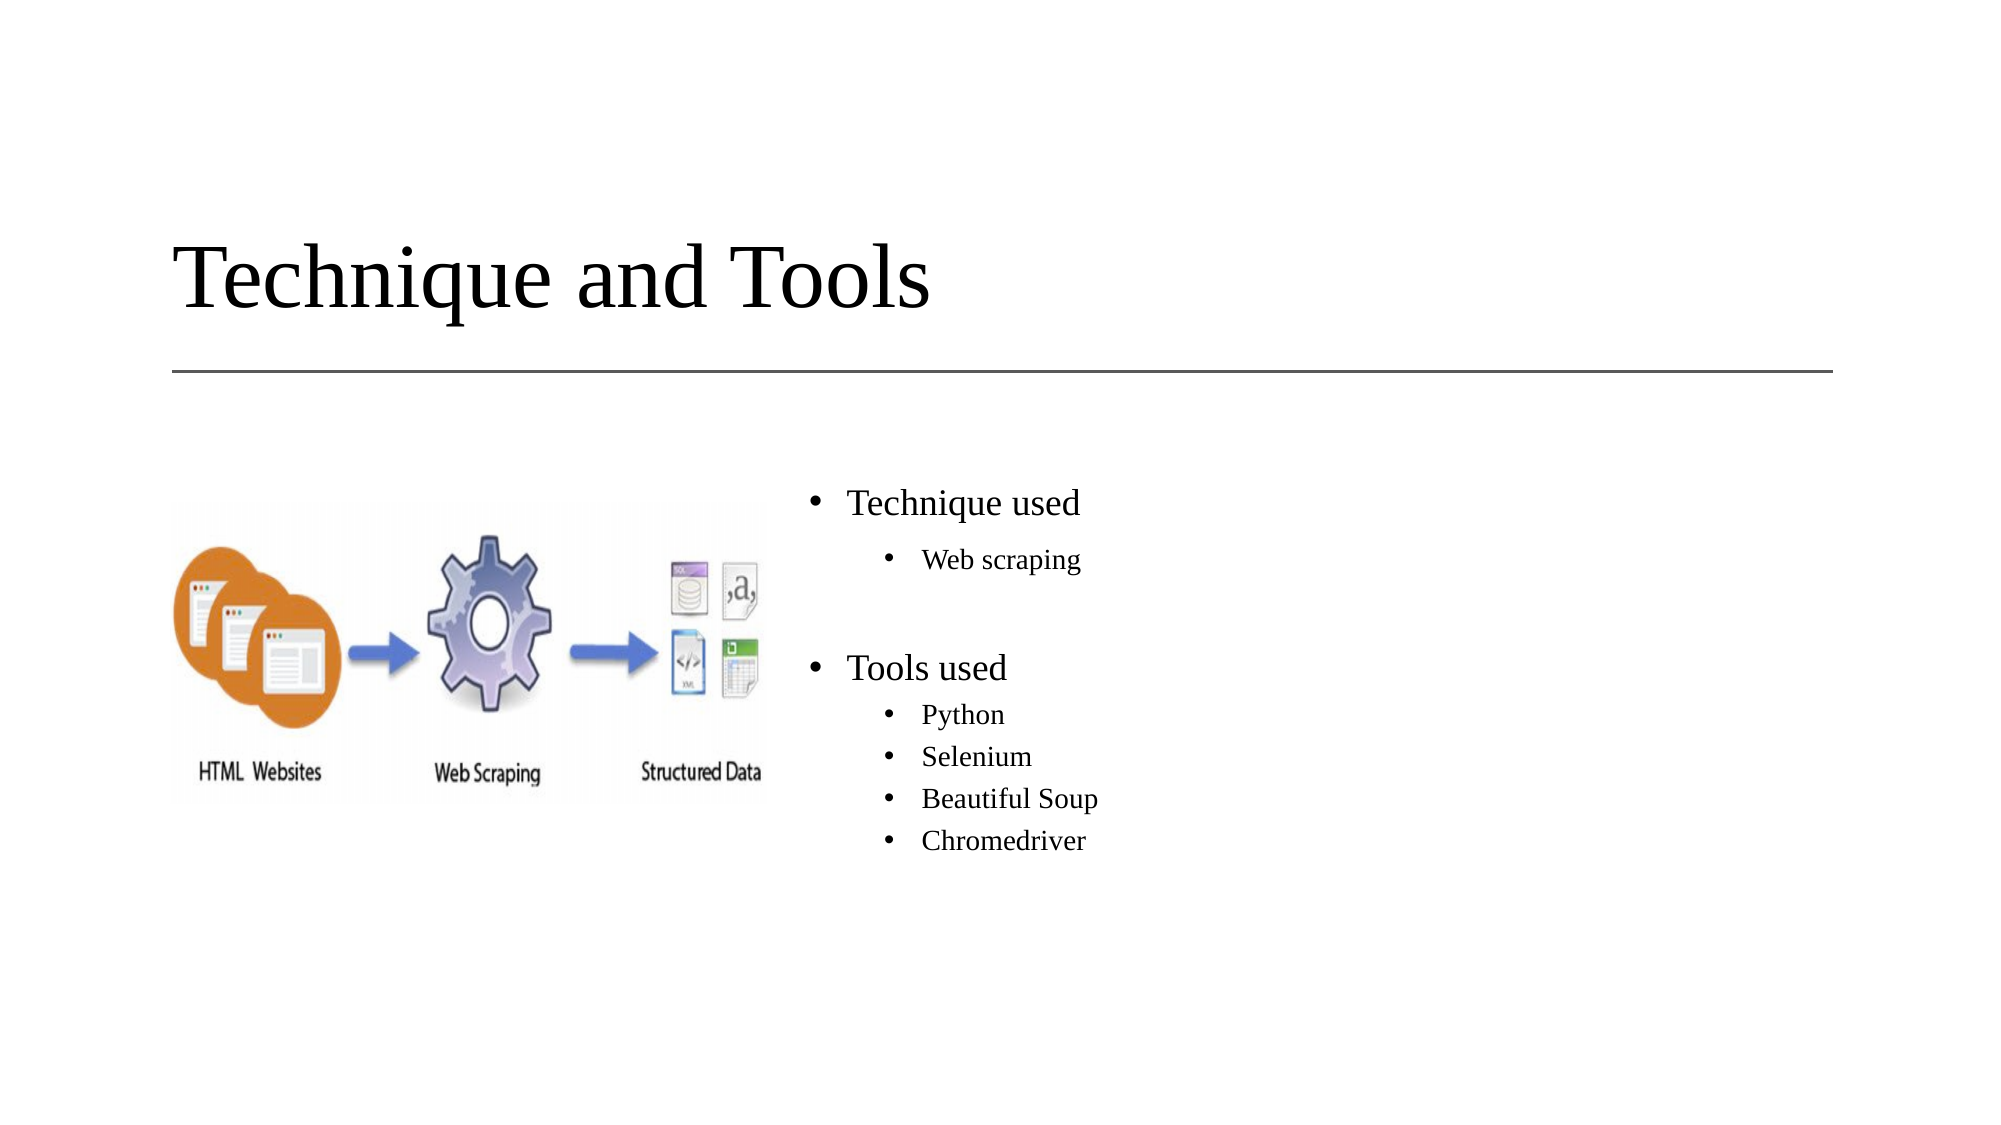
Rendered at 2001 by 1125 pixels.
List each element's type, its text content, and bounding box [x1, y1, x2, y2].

picture [170, 502, 767, 804]
list Technique used Web scraping Tools used Python Selenium Beautiful Soup Chromedriver [794, 461, 1825, 989]
title Technique and Tools [157, 160, 1895, 335]
